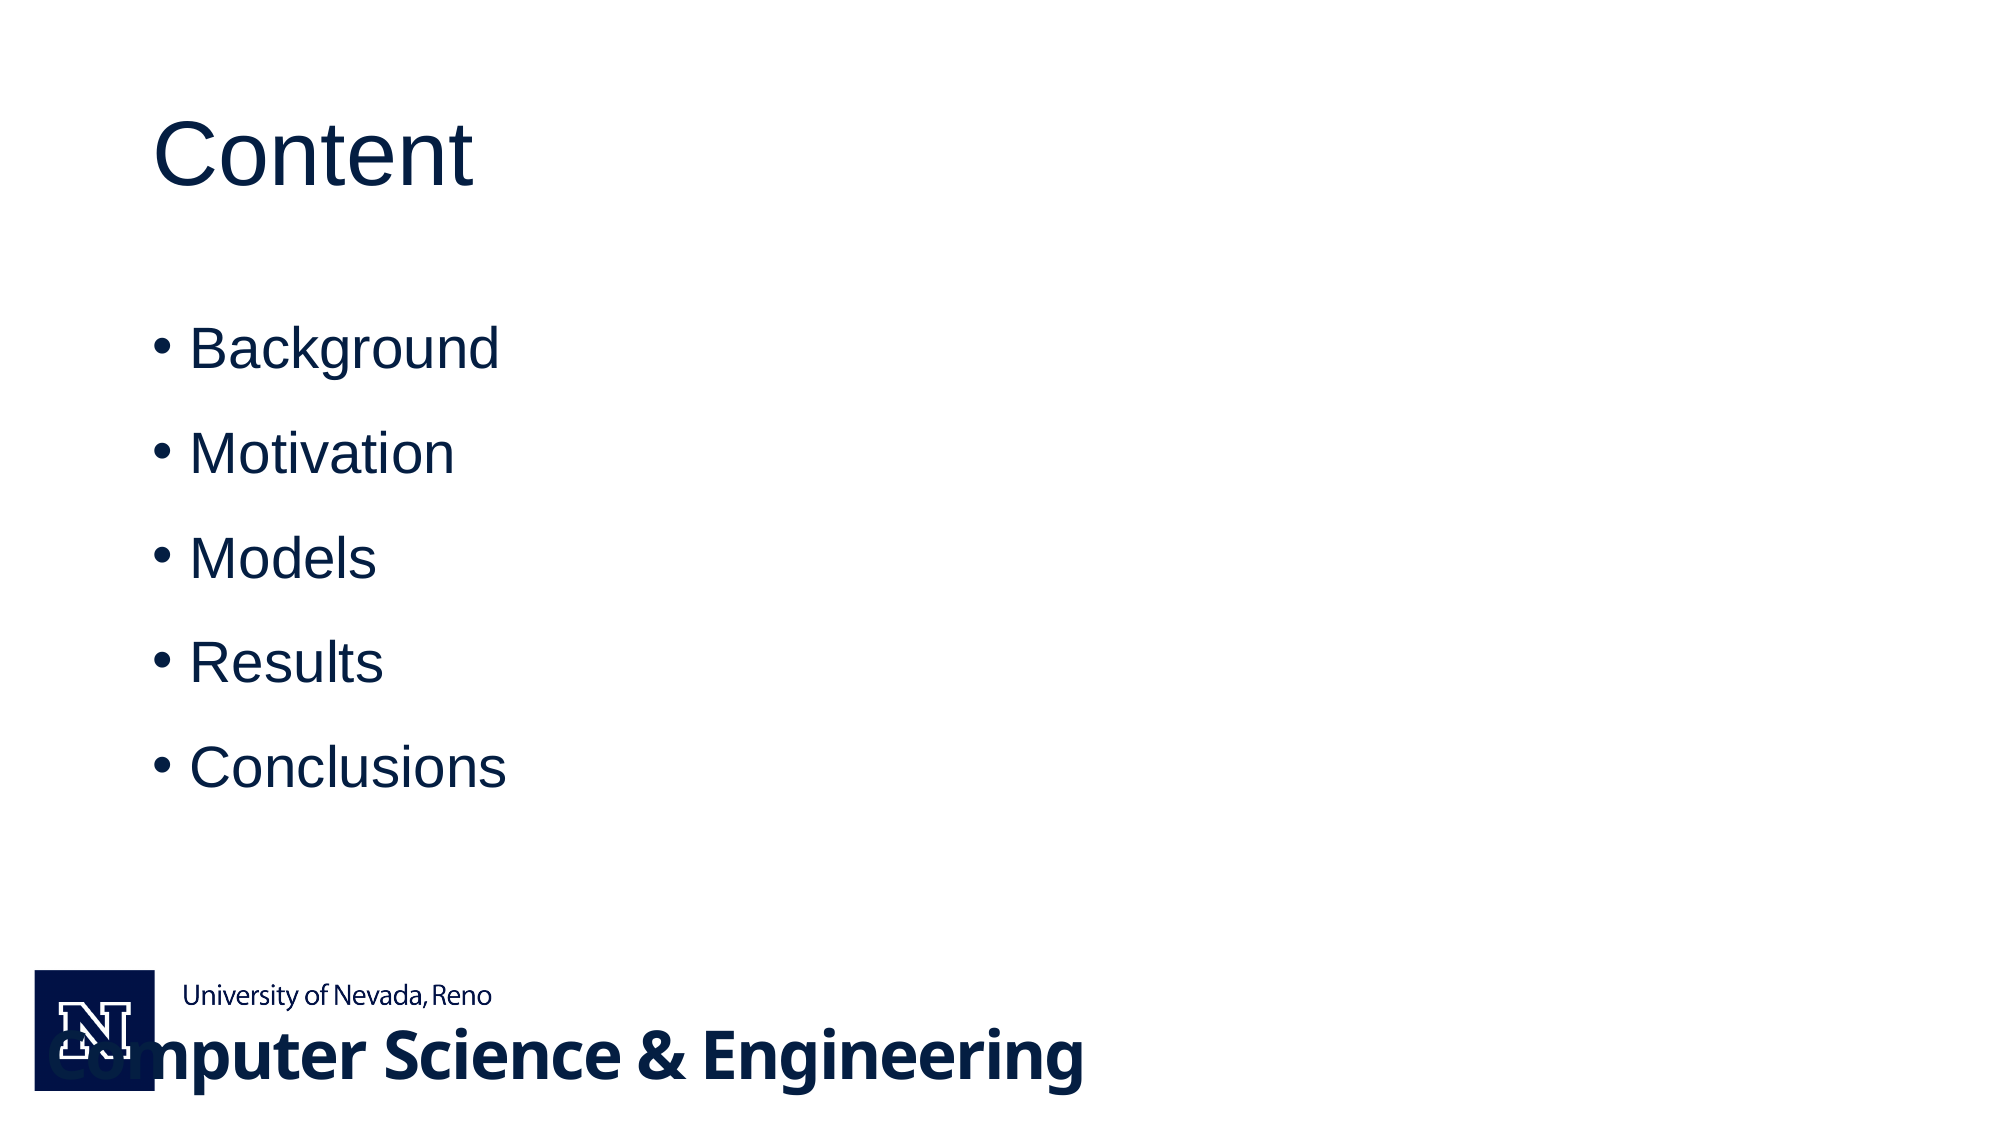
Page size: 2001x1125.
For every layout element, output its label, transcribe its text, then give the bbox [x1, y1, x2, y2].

picture [20, 947, 657, 1114]
list Background Motivation Models Results Conclusions [137, 288, 1863, 930]
title Content [137, 72, 1863, 238]
